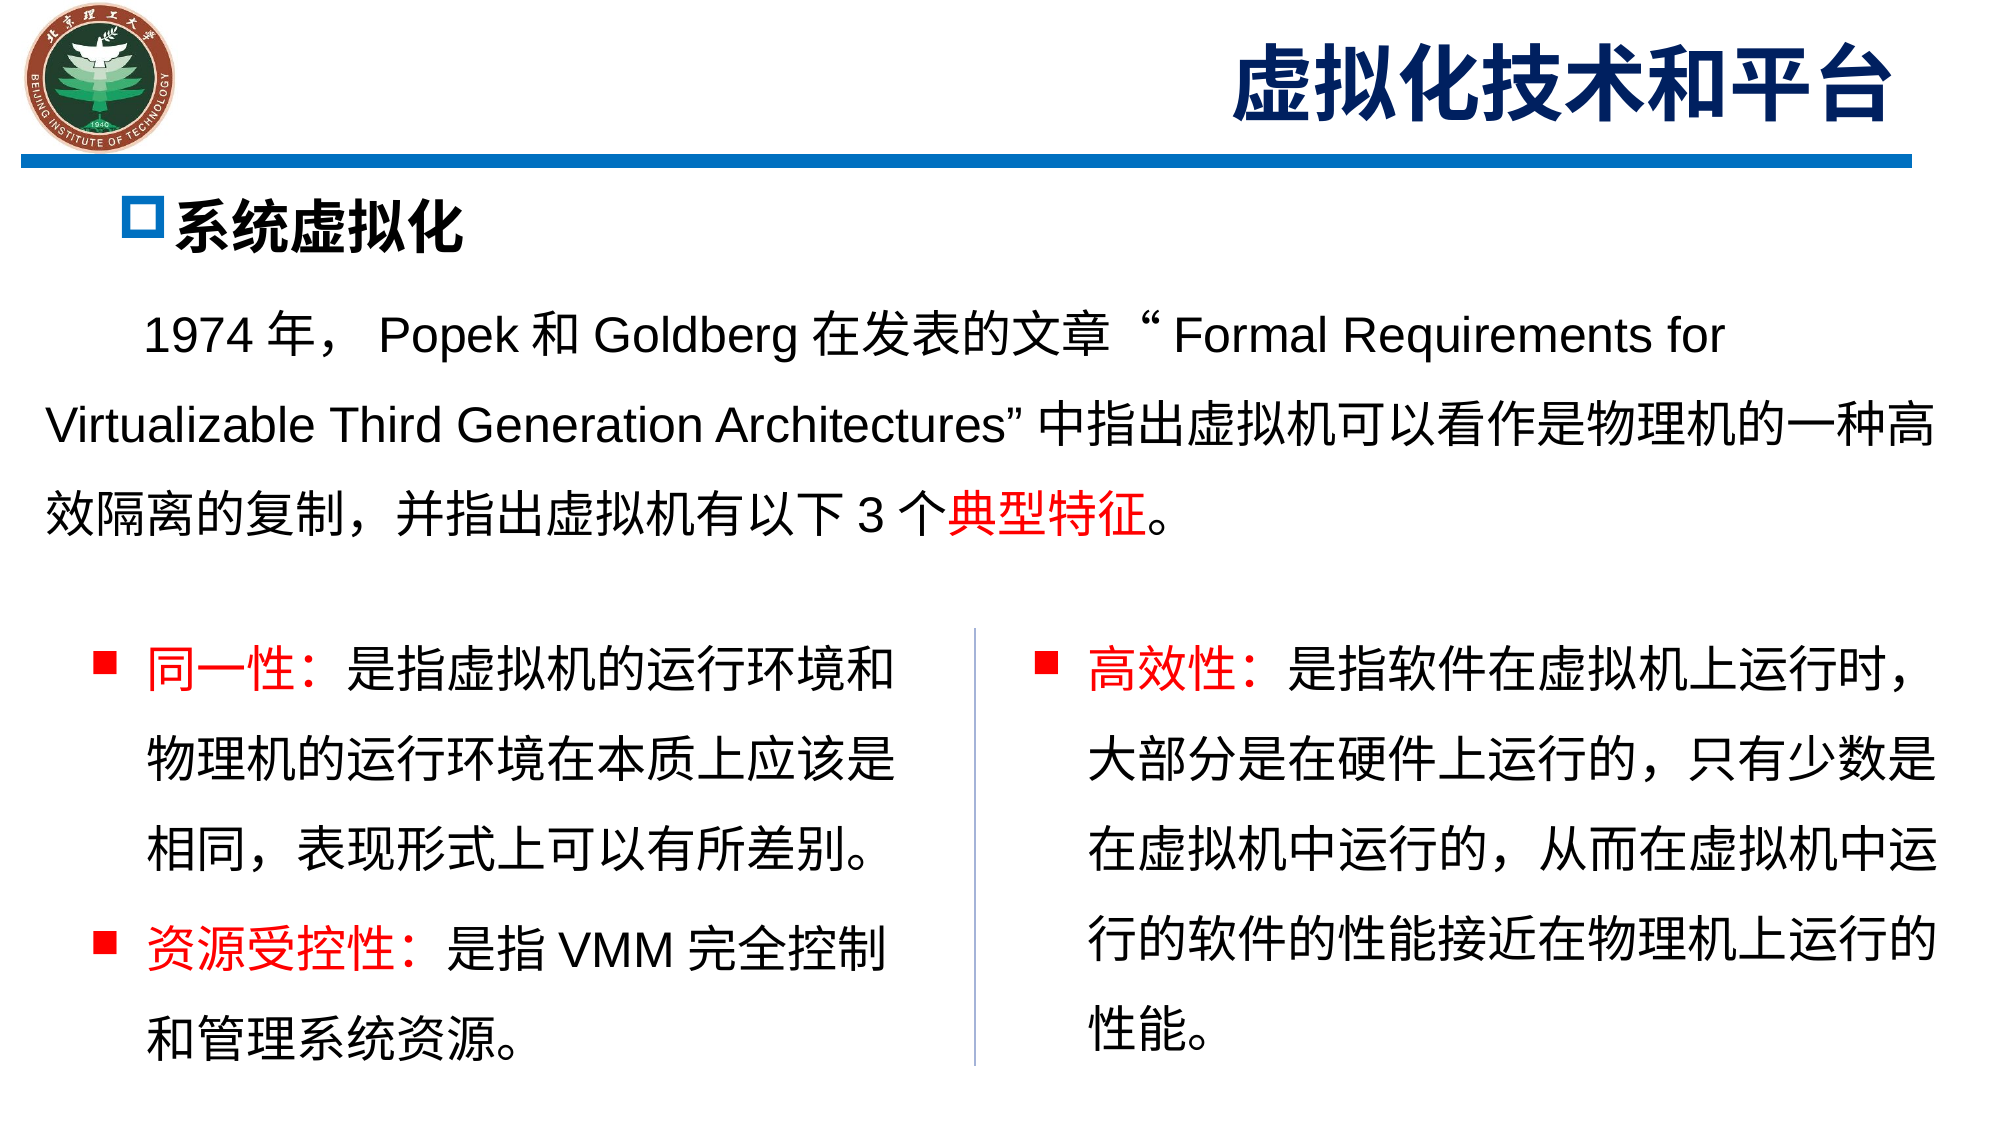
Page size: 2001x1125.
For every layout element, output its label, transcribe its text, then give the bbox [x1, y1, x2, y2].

text_box 同一性：是指虚拟机的运行环境和物理机的运行环境在本质上应该是相同，表现形式上可以有所差别。 资源受控性：是指VMM完全控制和管理系统资源。 [75, 600, 949, 1075]
picture [21, 0, 178, 156]
text_box 1974年，Popek和Goldberg在发表的文章“Formal Requirements for Virtualizable Third Generation Architectures”中指出虚拟机可以看作是物理机的一种高效隔离的复制，并指出虚拟机有以下3个典型特征。 [25, 262, 1963, 551]
text_box 系统虚拟化 [102, 182, 480, 262]
text_box 虚拟化技术和平台 [962, 51, 1912, 139]
text_box 高效性：是指软件在虚拟机上运行时，大部分是在硬件上运行的，只有少数是在虚拟机中运行的，从而在虚拟机中运行的软件的性能接近在物理机上运行的性能。 [1016, 600, 1963, 1065]
text_box [21, 154, 1912, 168]
